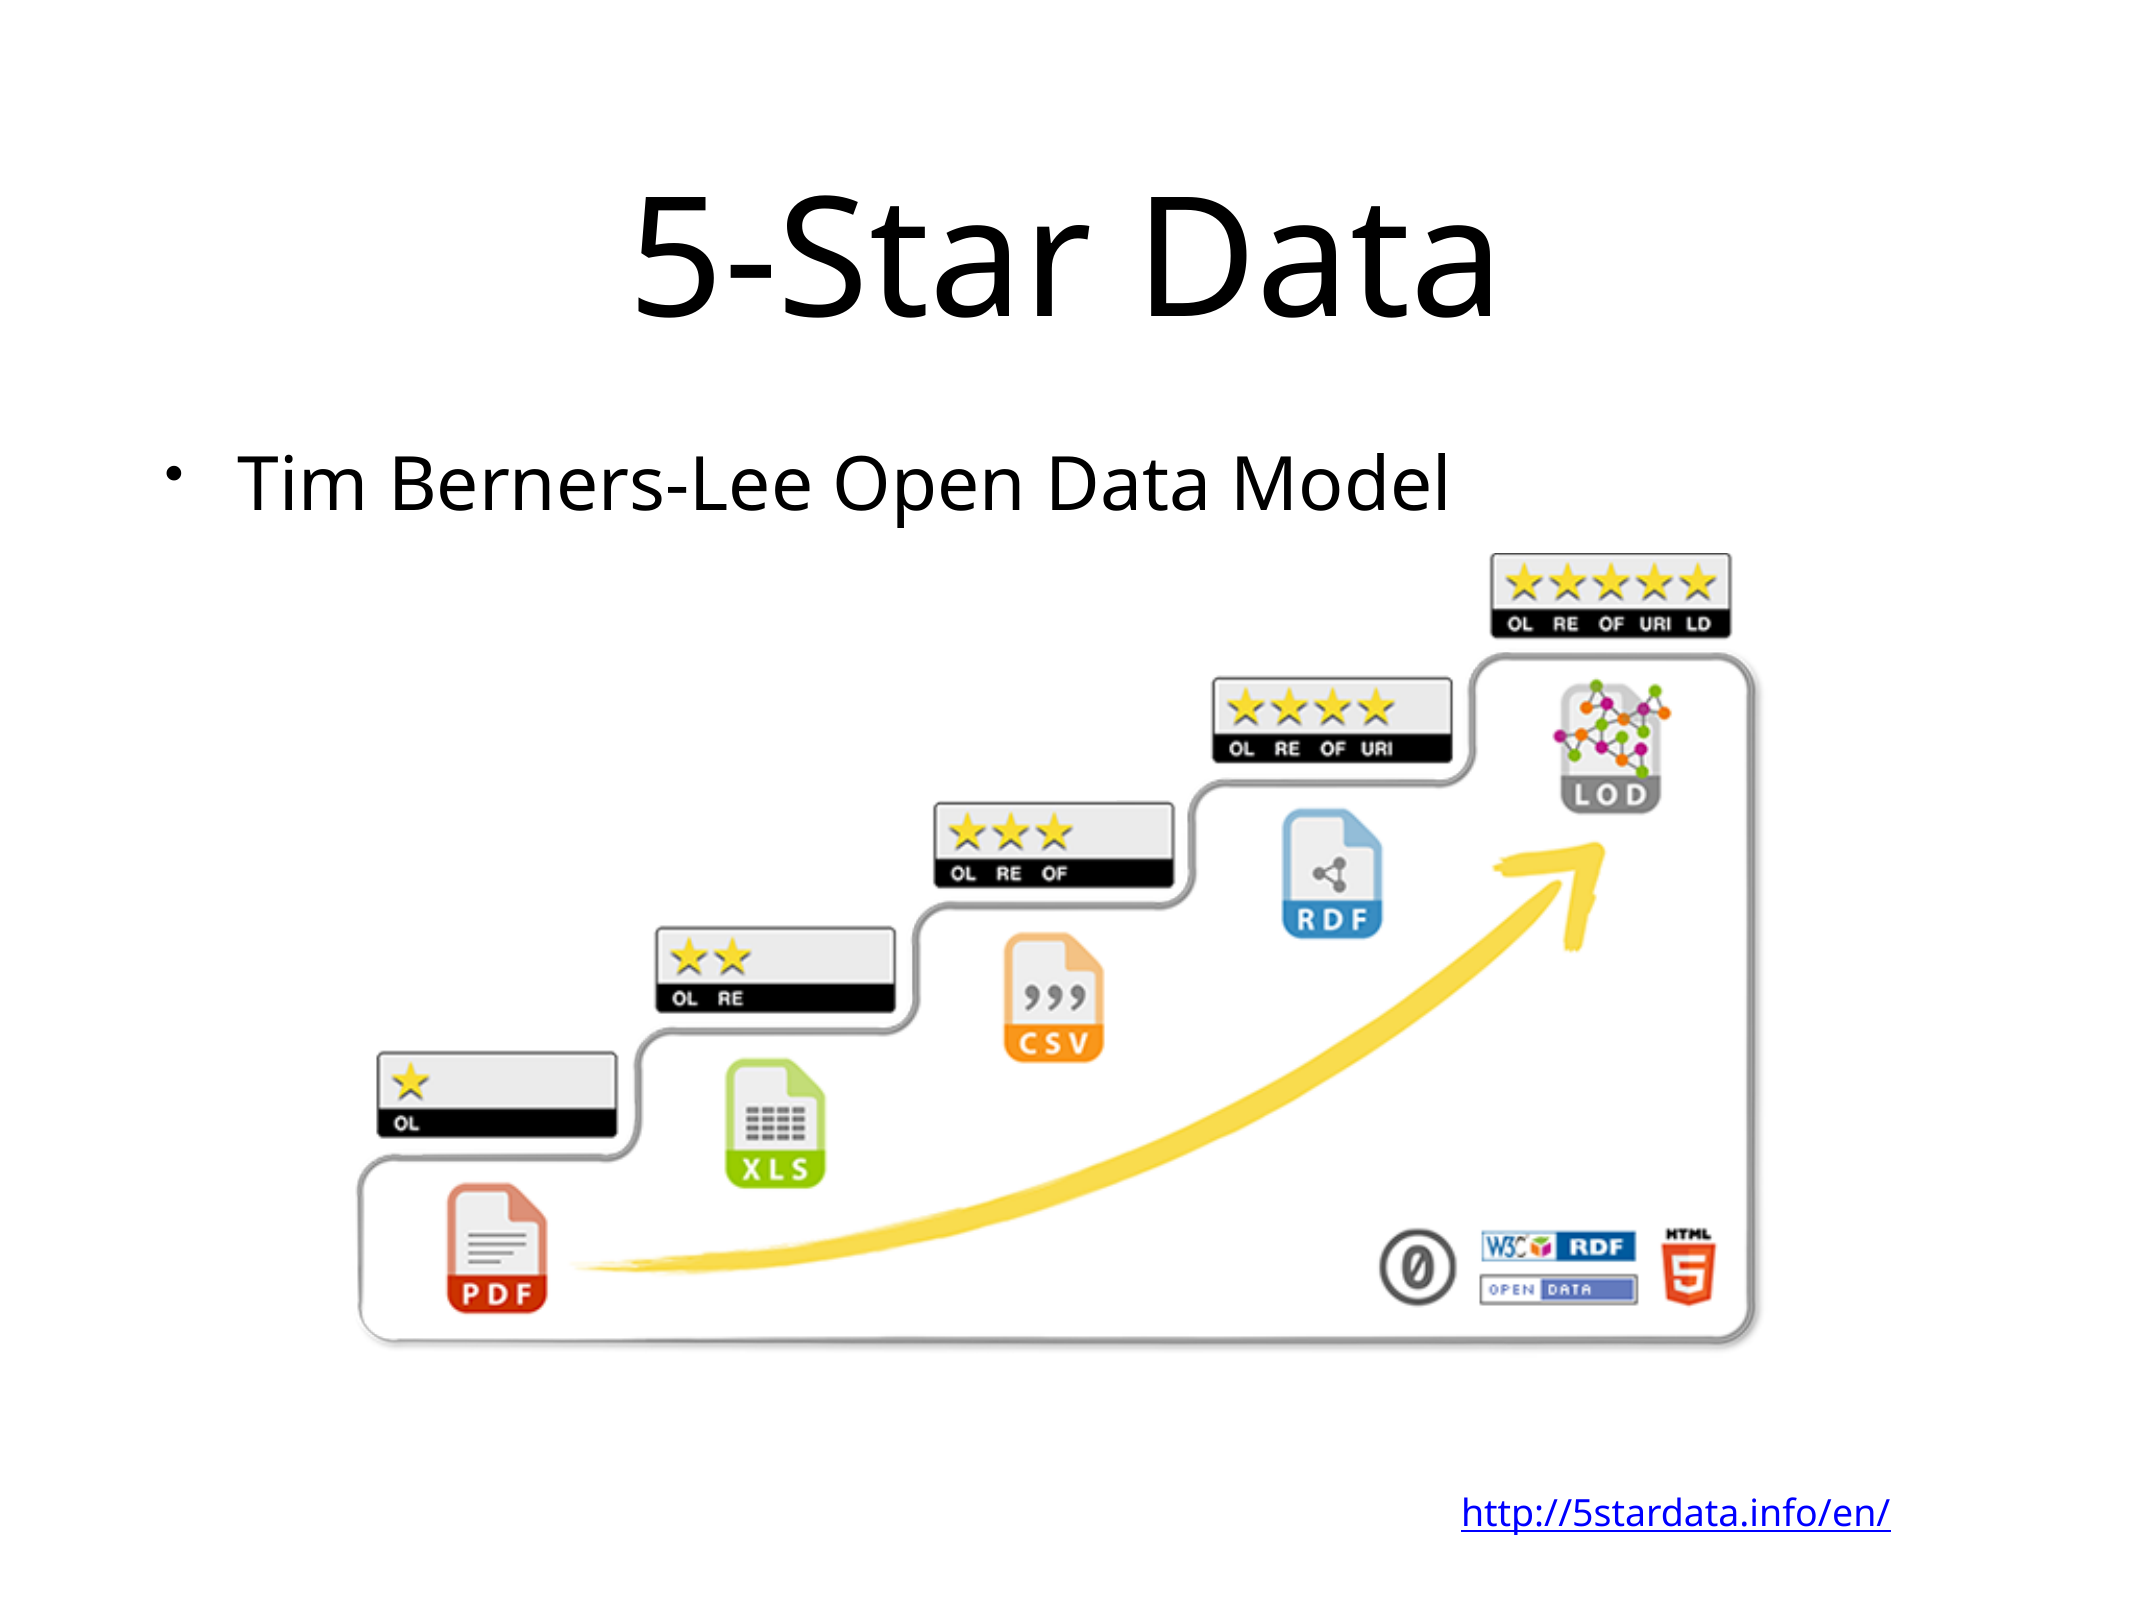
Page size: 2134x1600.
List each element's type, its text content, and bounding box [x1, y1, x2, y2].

list Tim Berners-Lee Open Data Model [155, 426, 1978, 1459]
picture [350, 553, 1768, 1358]
title 5-Star Data [155, 72, 1978, 426]
text_box http://5stardata.info/en/ [1452, 1480, 1900, 1549]
